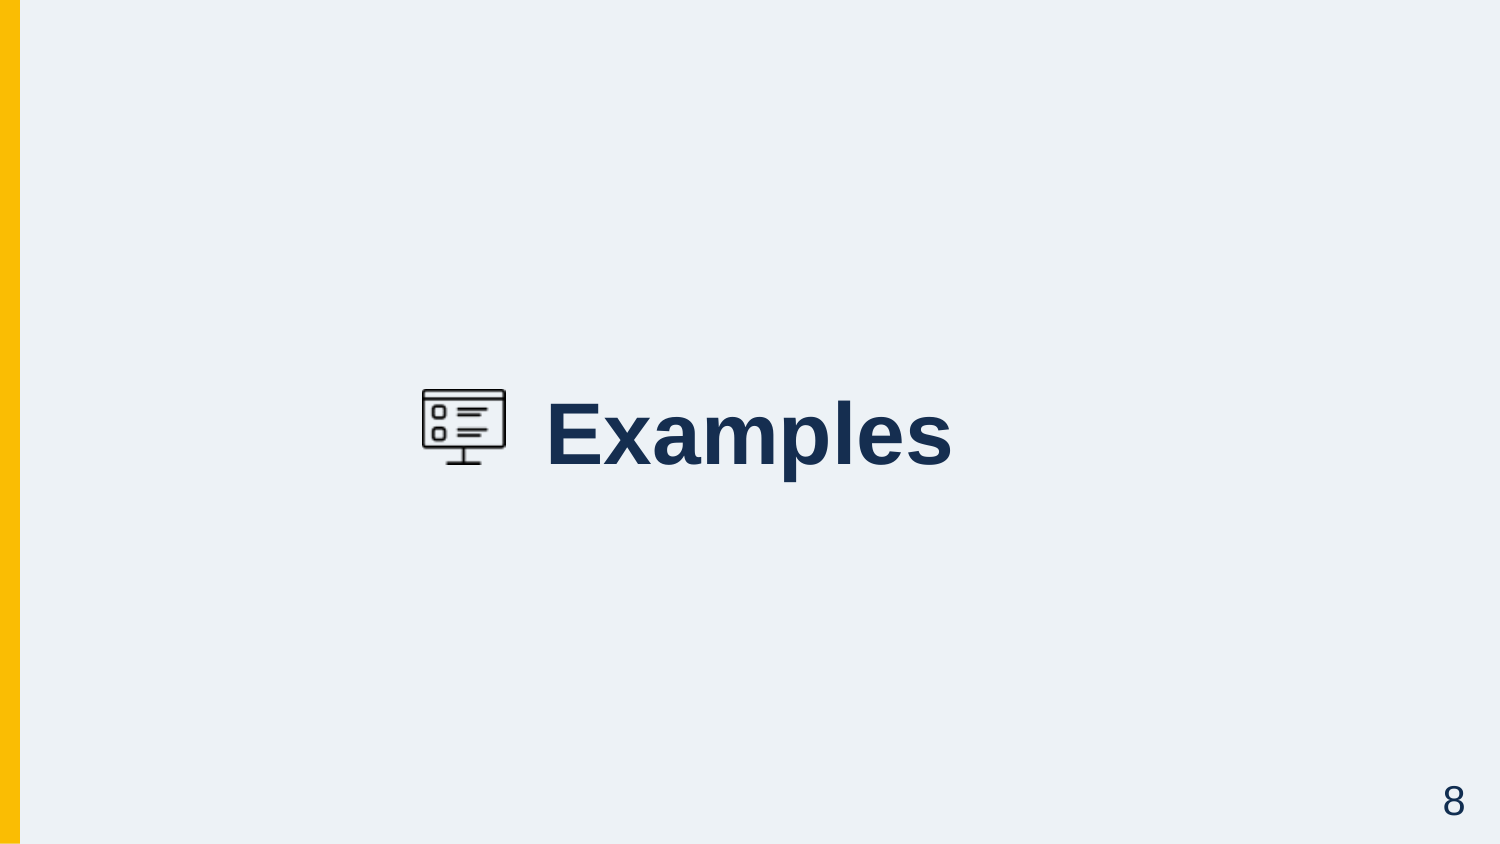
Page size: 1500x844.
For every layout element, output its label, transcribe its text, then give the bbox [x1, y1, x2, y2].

picture [421, 389, 506, 465]
text_box [0, 0, 20, 844]
title Examples [73, 0, 1426, 844]
text_box 8 [1420, 766, 1488, 832]
